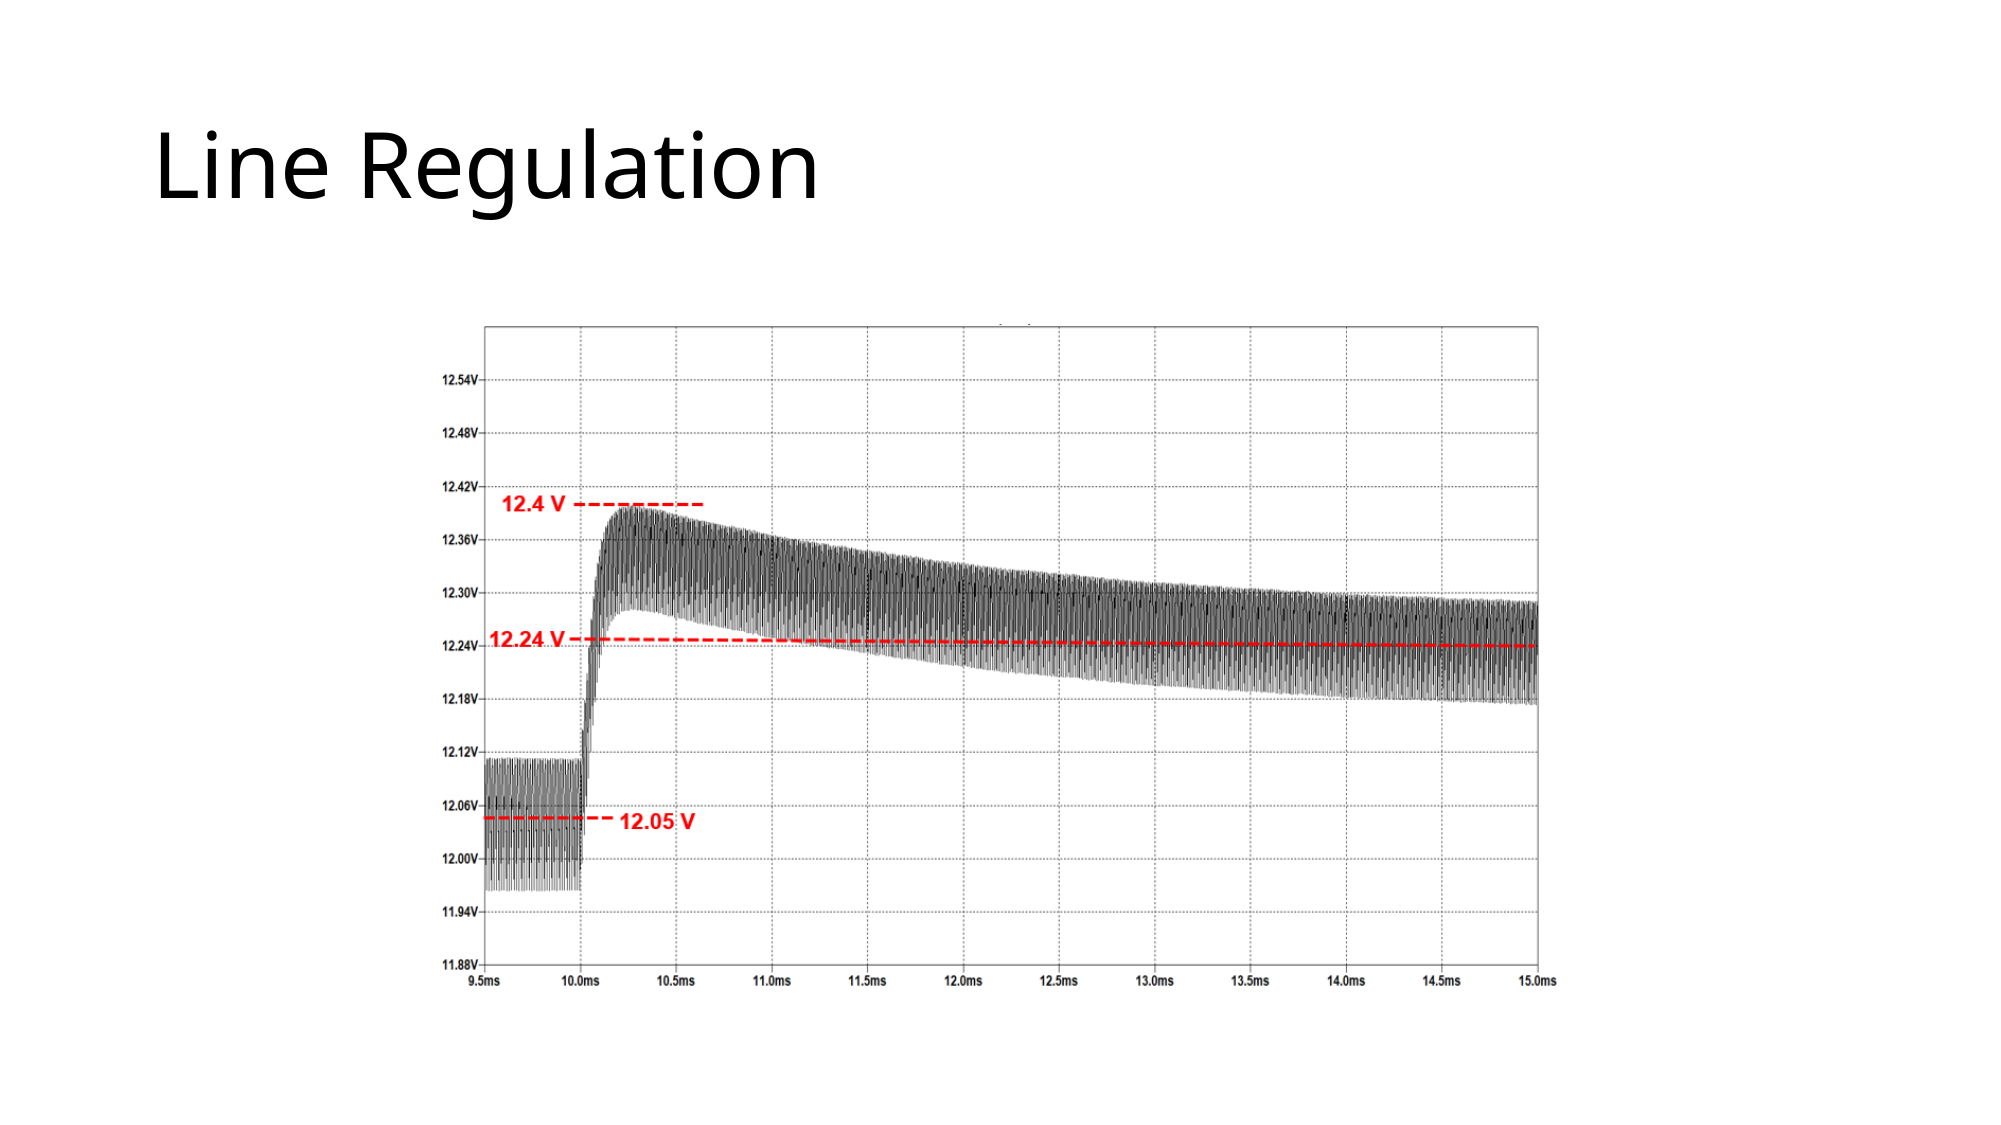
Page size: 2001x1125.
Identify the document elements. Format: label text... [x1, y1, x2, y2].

title Line Regulation [137, 59, 1863, 278]
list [442, 324, 1558, 989]
